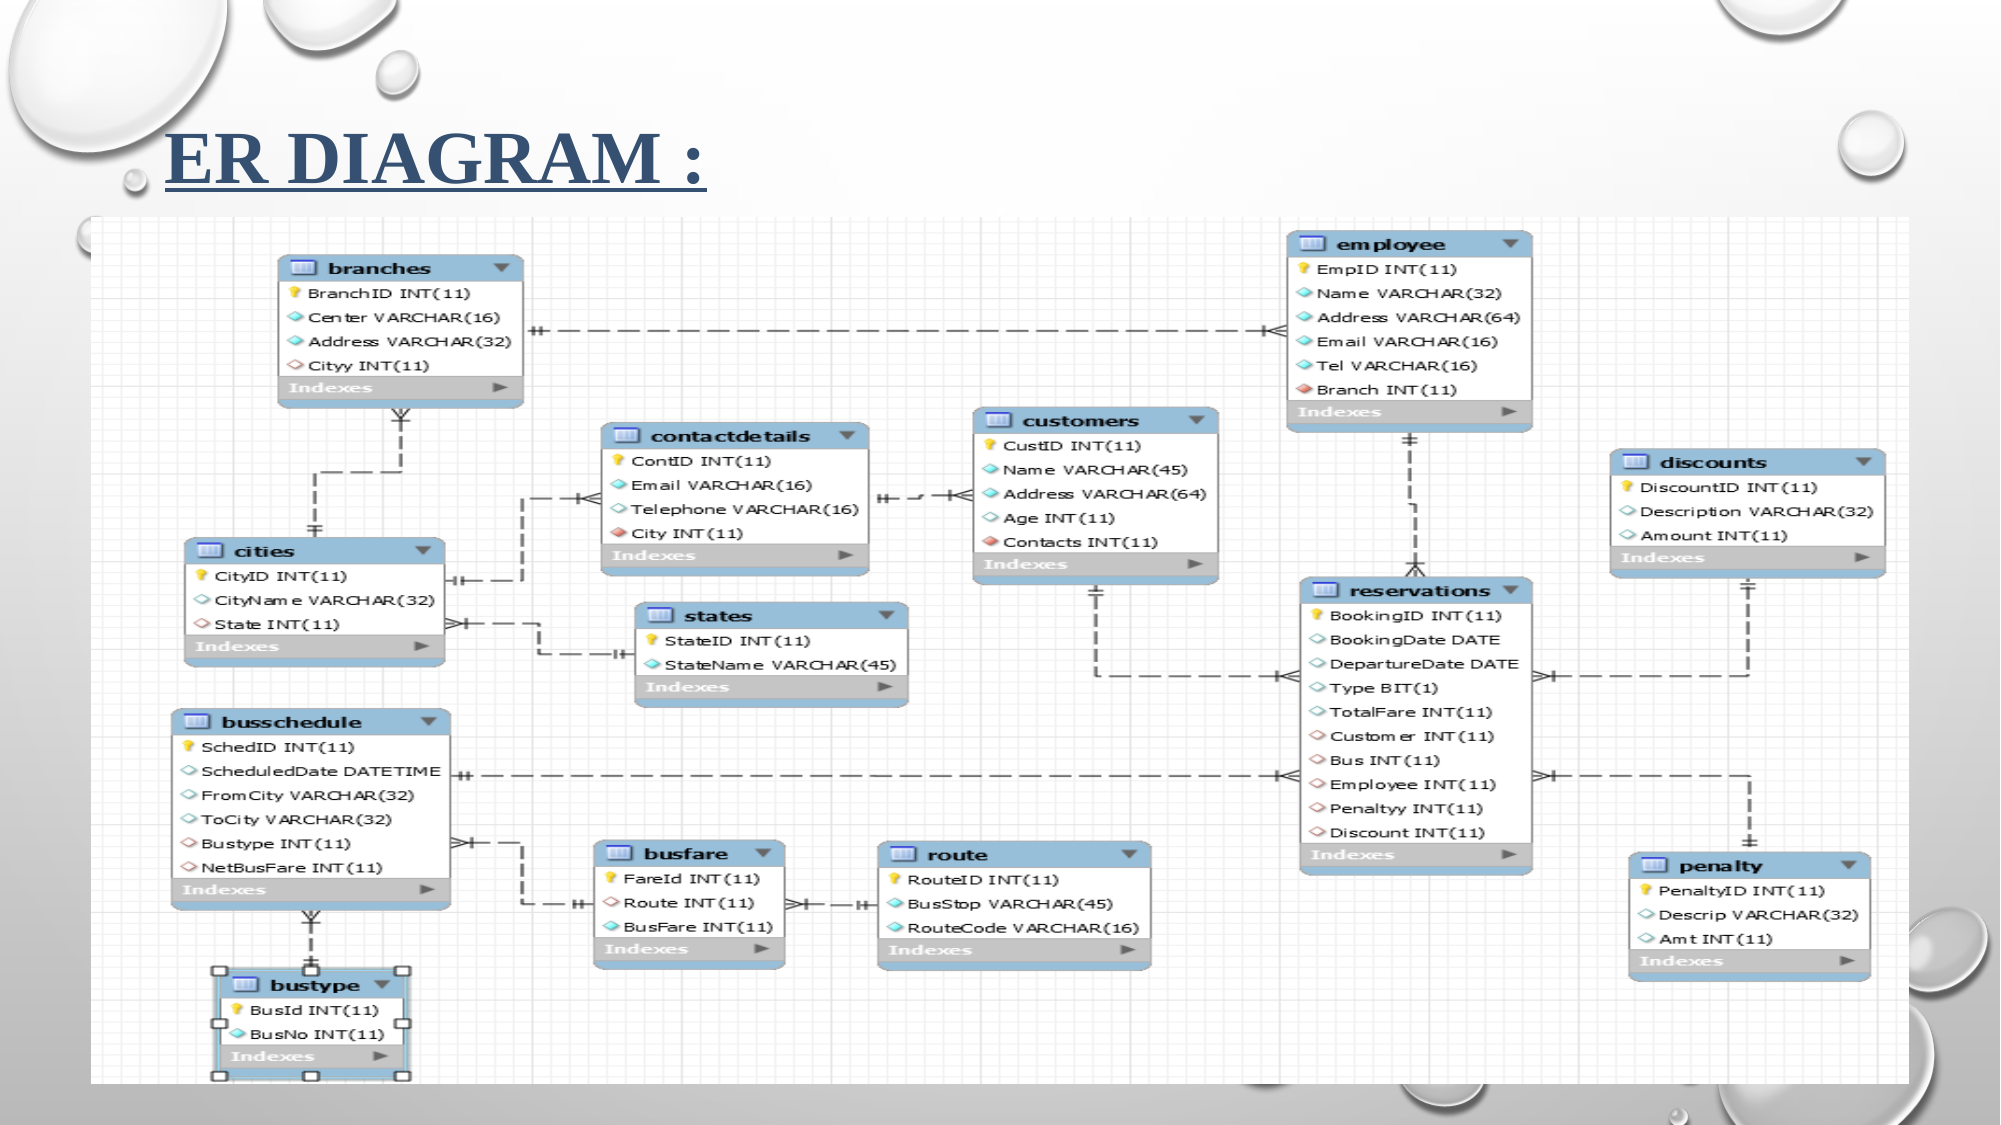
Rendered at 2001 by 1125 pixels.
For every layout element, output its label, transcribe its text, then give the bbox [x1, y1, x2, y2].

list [91, 217, 1909, 1084]
title ER Diagram : [149, 101, 1851, 217]
picture [0, 0, 2000, 1125]
